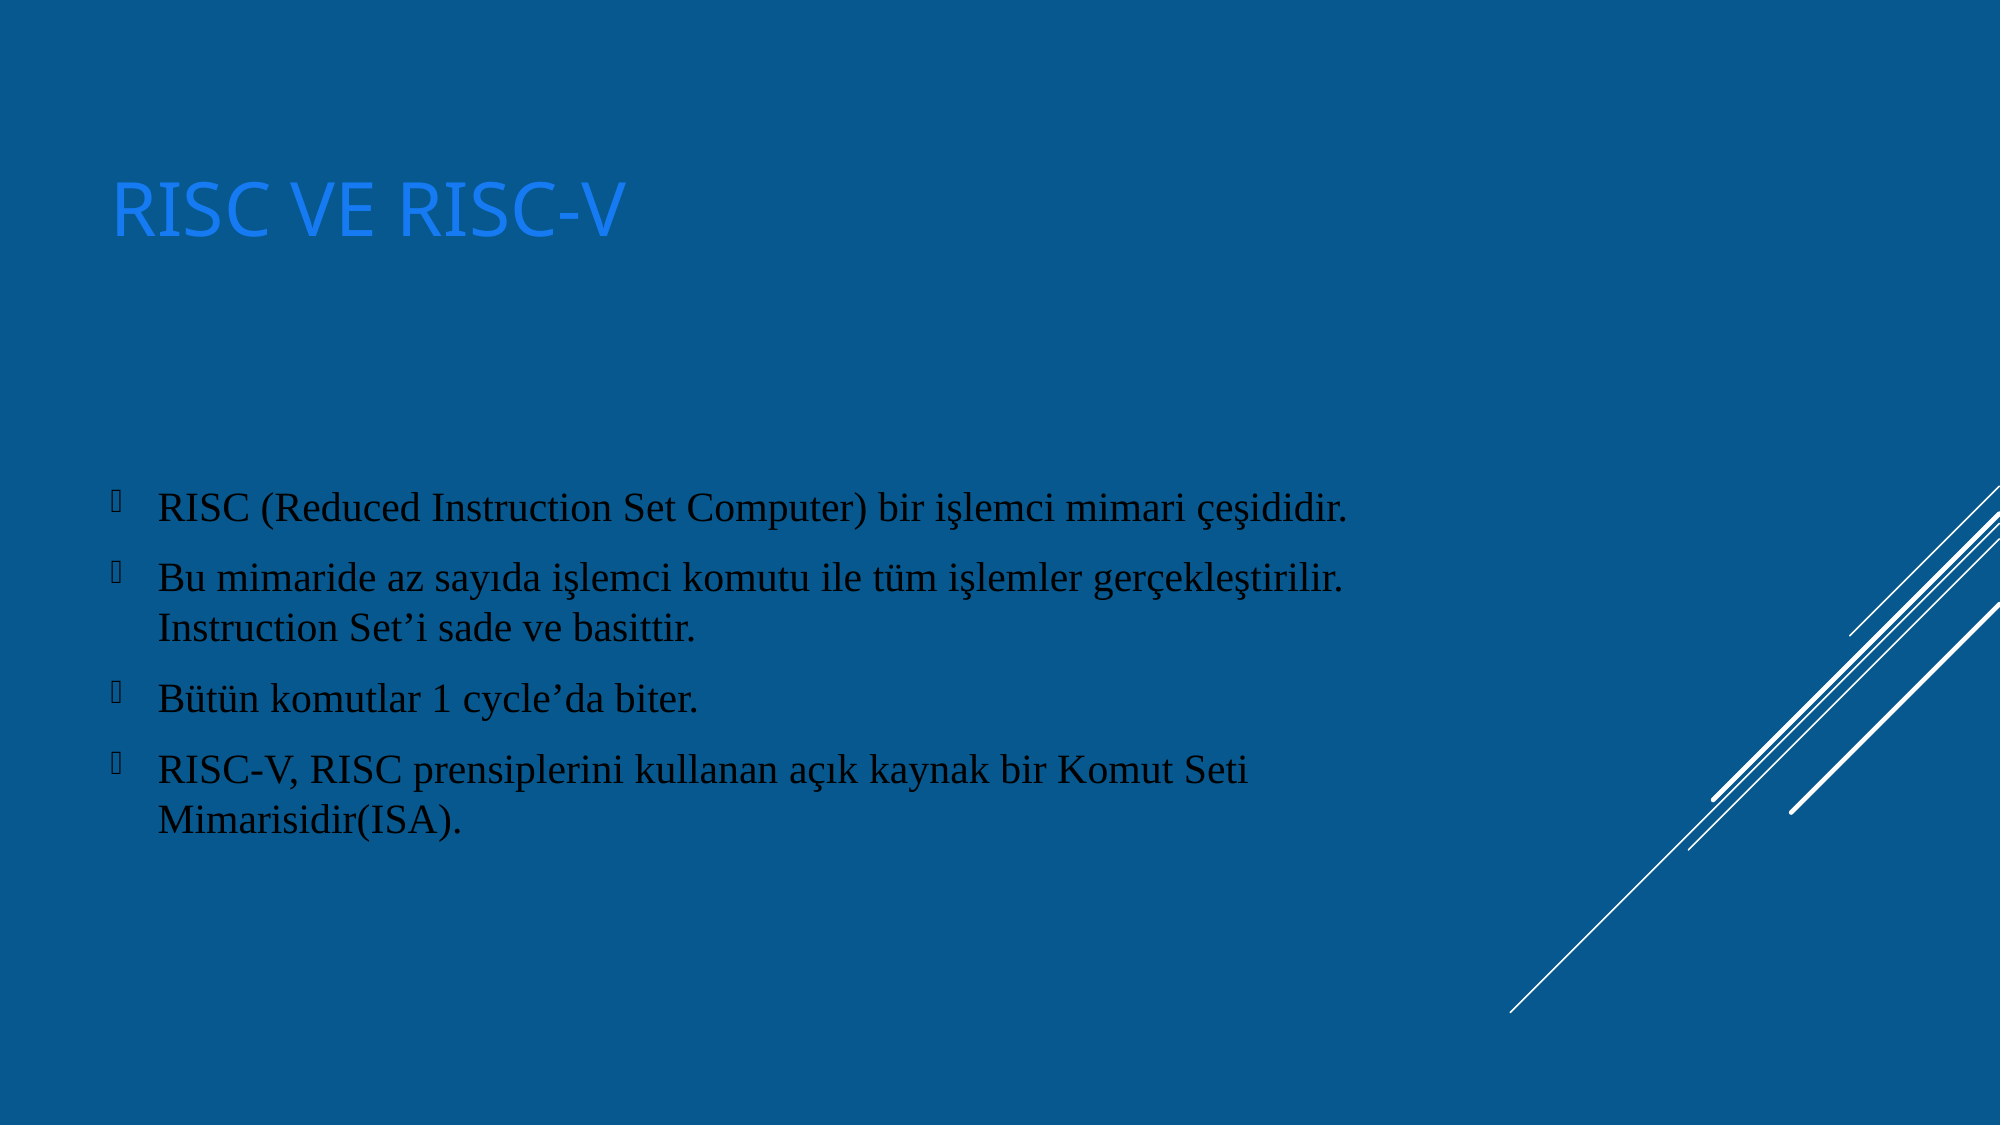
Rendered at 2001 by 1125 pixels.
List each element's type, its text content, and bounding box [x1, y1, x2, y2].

title RISC ve RISC-V [95, 82, 1496, 330]
list RISC (Reduced Instruction Set Computer) bir işlemci mimari çeşididir. Bu mimaride az sayıda işlemci komutu ile tüm işlemler gerçekleştirilir. Instruction Set’i sade ve basittir. Bütün komutlar 1 cycle’da biter. RISC-V, RISC prensiplerini kullanan açık kaynak bir Komut Seti Mimarisidir(ISA). [95, 388, 1496, 1004]
